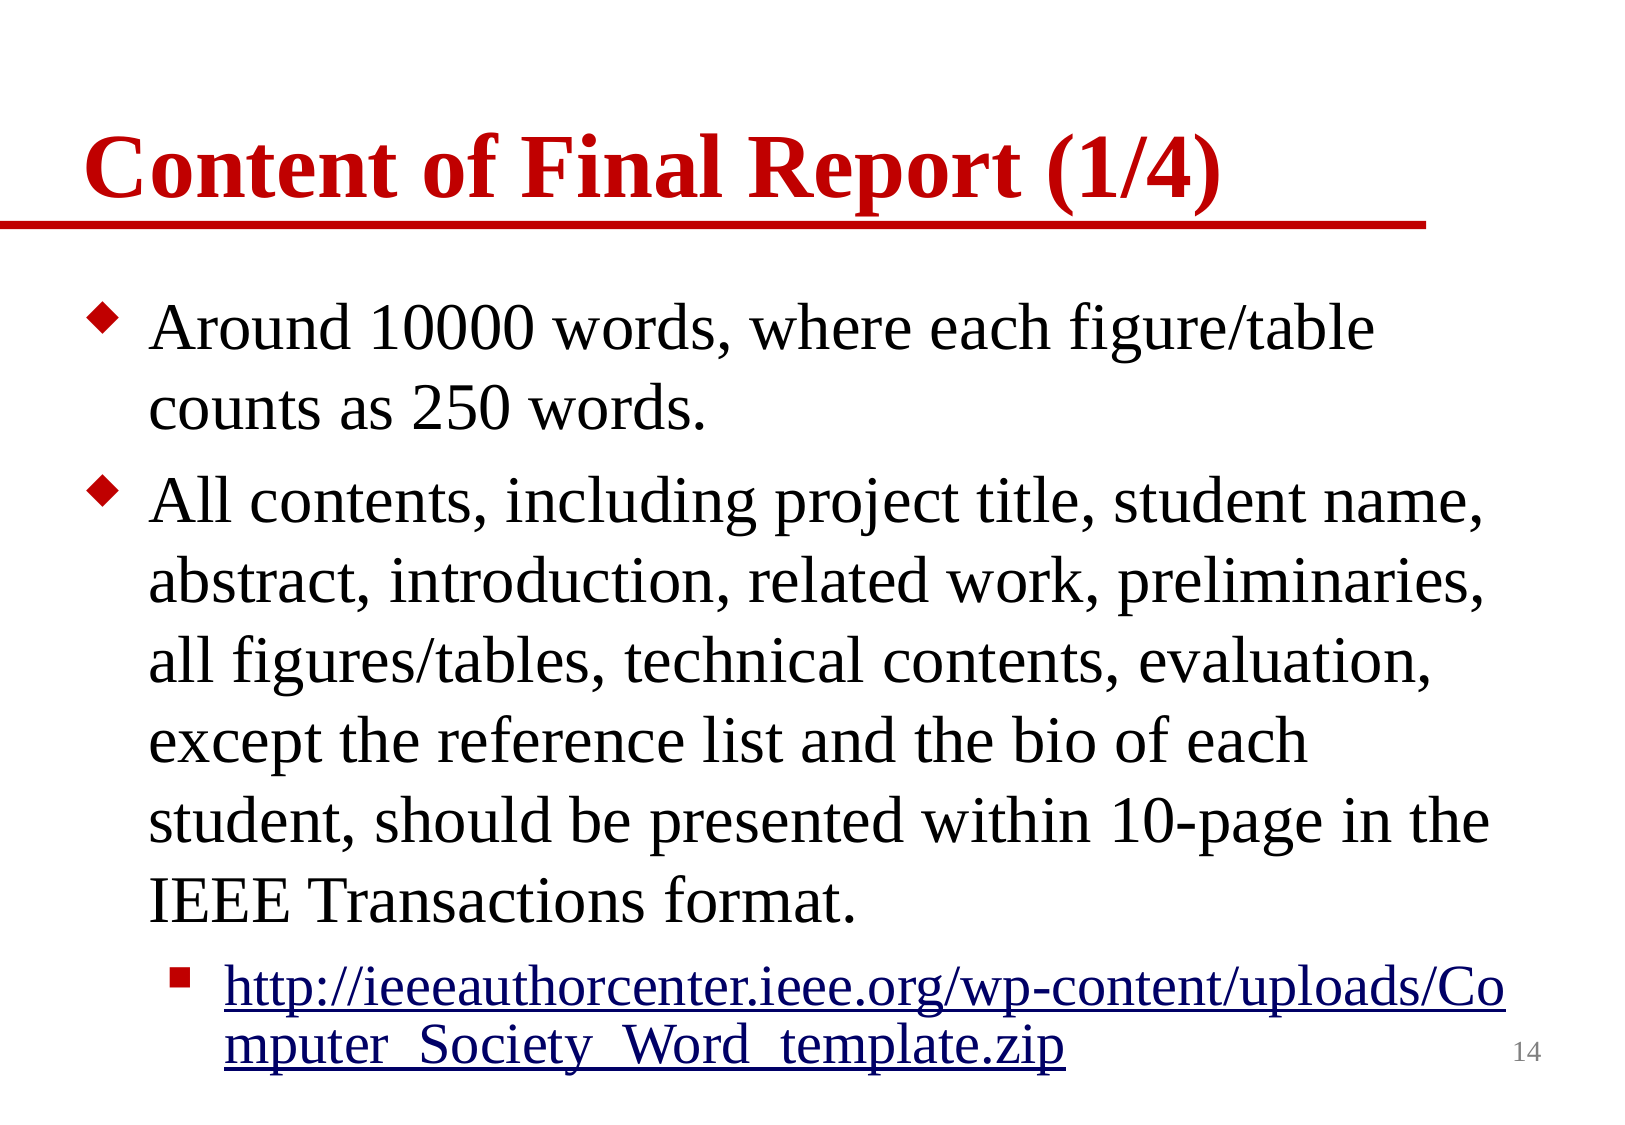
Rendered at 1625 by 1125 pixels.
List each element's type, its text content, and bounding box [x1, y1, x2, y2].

list Around 10000 words, where each figure/table counts as 250 words. All contents, including project title, student name, abstract, introduction, related work, preliminaries, all figures/tables, technical contents, evaluation, except the reference list and the bio of each student, should be presented within 10-page in the IEEE Transactions format. http://ieeeauthorcenter.ieee.org/wp-content/uploads/Computer_Society_Word_template.zip [67, 275, 1550, 1088]
slide_number 14 [1218, 1012, 1557, 1088]
title Content of Final Report (1/4) [67, 43, 1550, 225]
